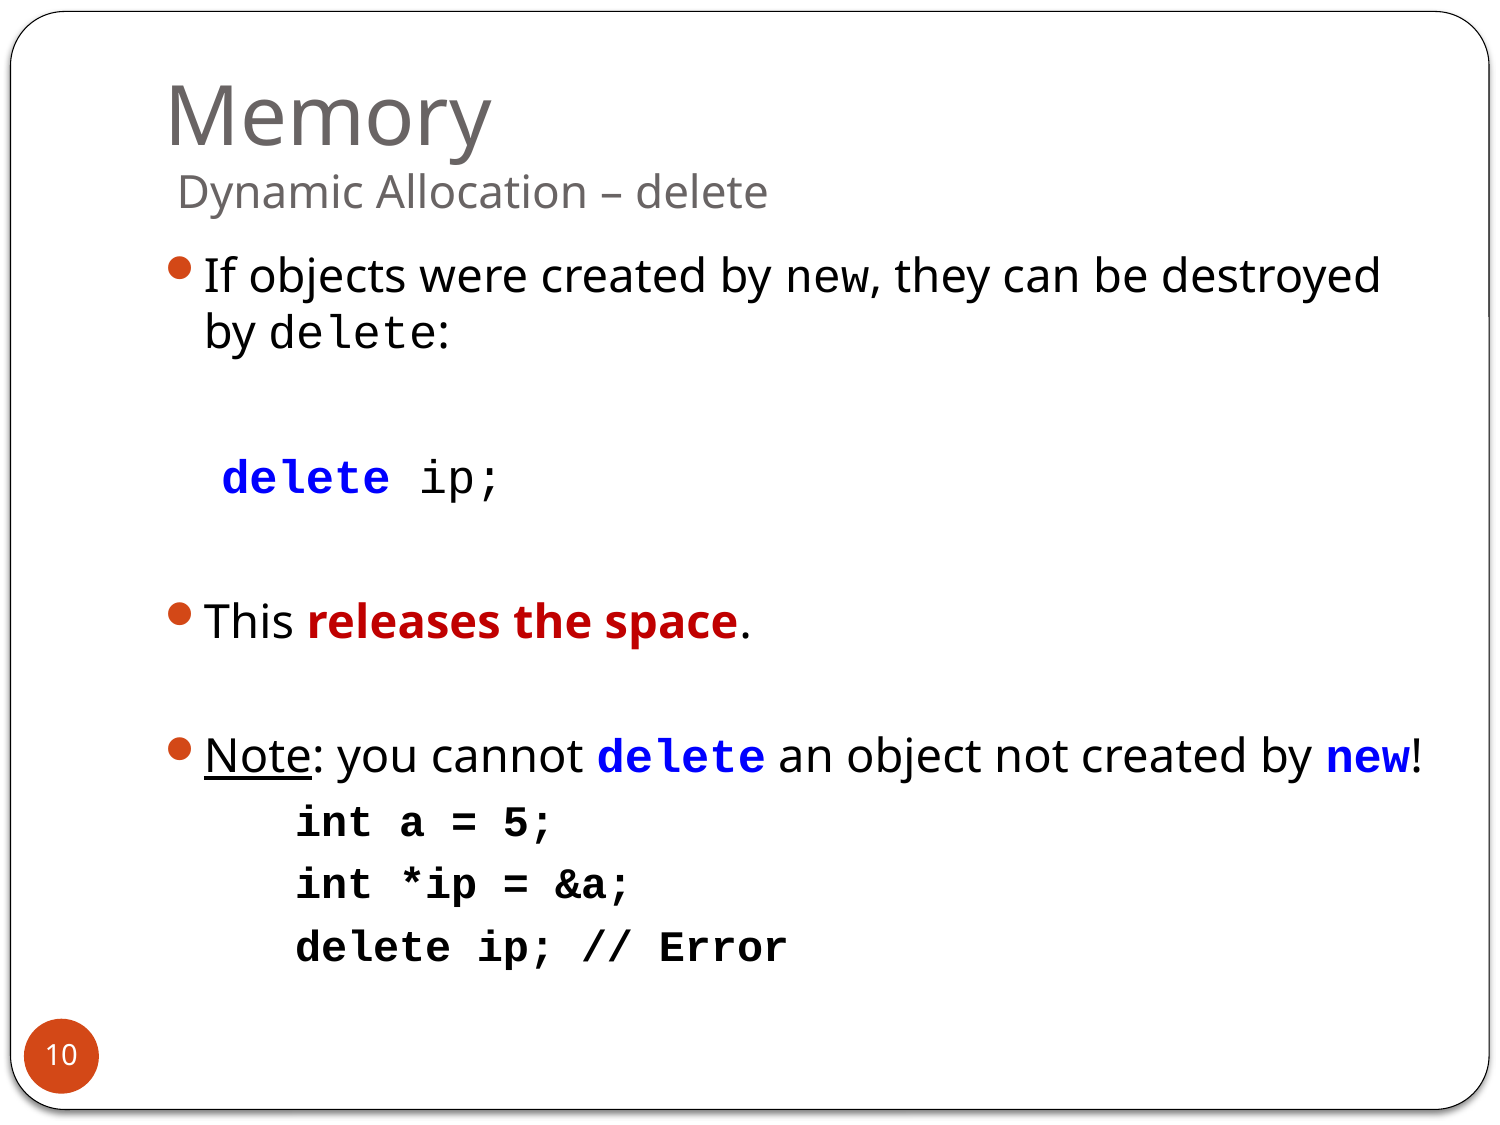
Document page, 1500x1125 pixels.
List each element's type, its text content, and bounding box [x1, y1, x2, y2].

slide_number 10 [23, 1018, 99, 1094]
title Memory Dynamic Allocation – delete [150, 45, 1425, 233]
list If objects were created by new, they can be destroyed by delete: delete ip; This releases the space. Note: you cannot delete an object not created by new! int a = 5; int *ip = &a; delete ip; // Error [150, 237, 1450, 1025]
